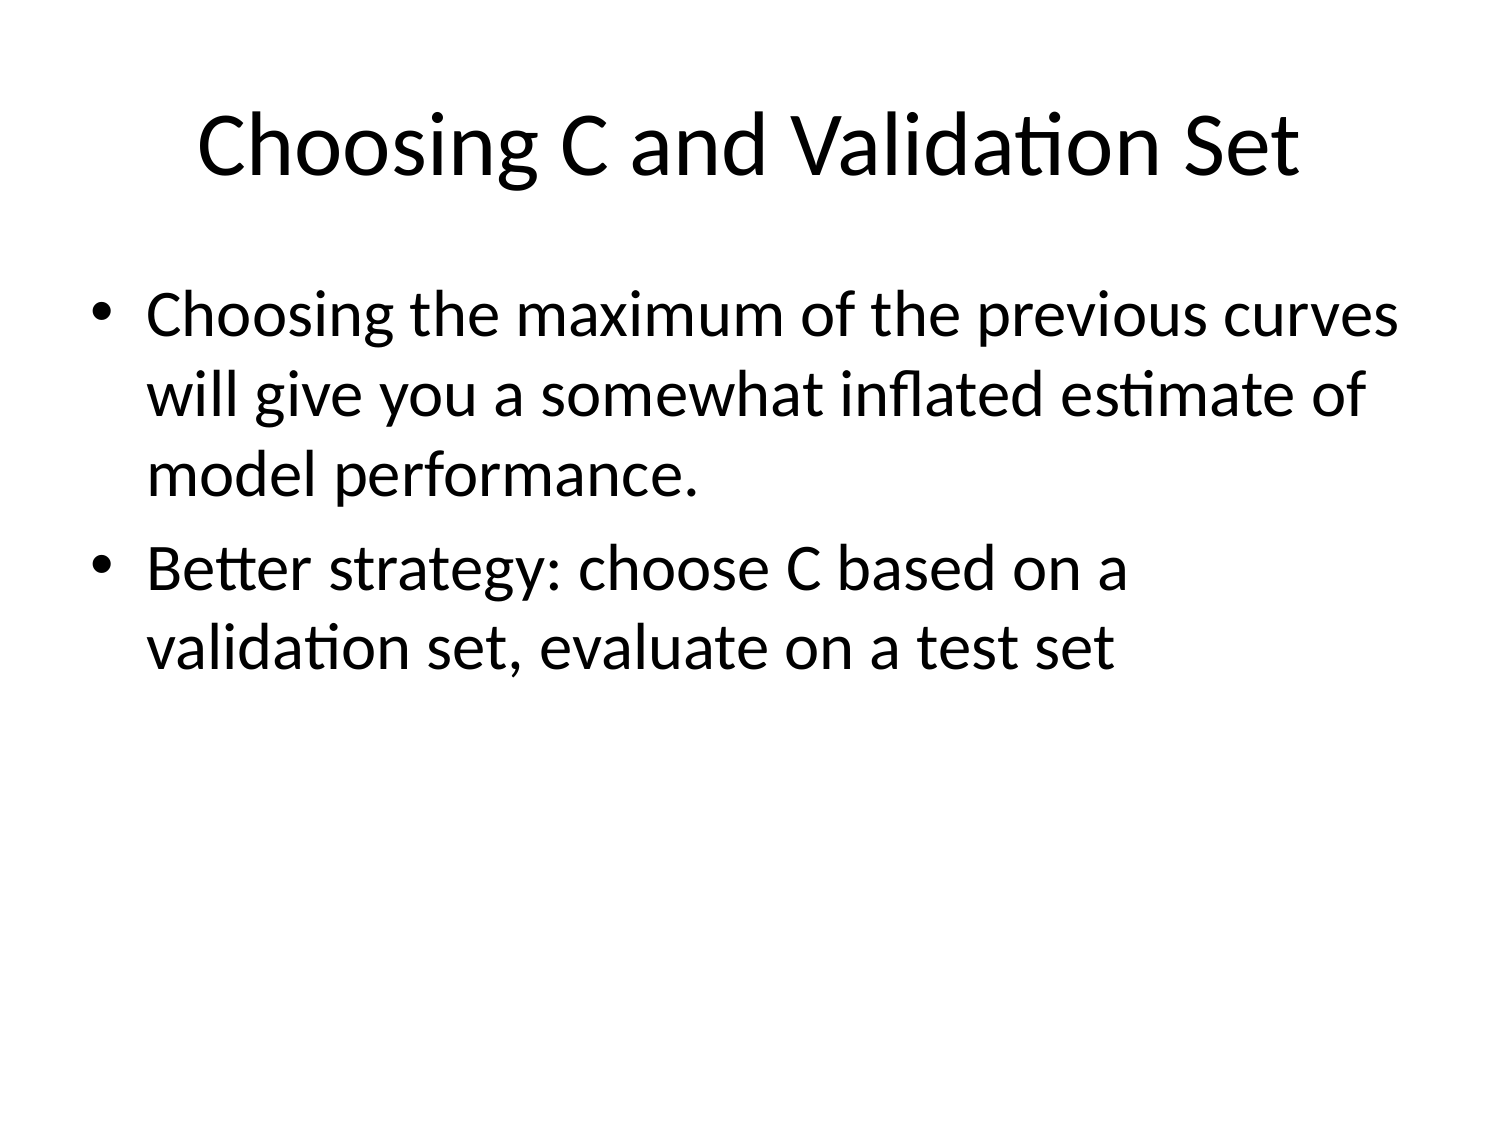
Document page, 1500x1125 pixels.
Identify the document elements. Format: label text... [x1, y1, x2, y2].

title Choosing C and Validation Set [75, 45, 1425, 233]
list Choosing the maximum of the previous curves will give you a somewhat inflated estimate of model performance. Better strategy: choose C based on a validation set, evaluate on a test set [75, 262, 1425, 1005]
